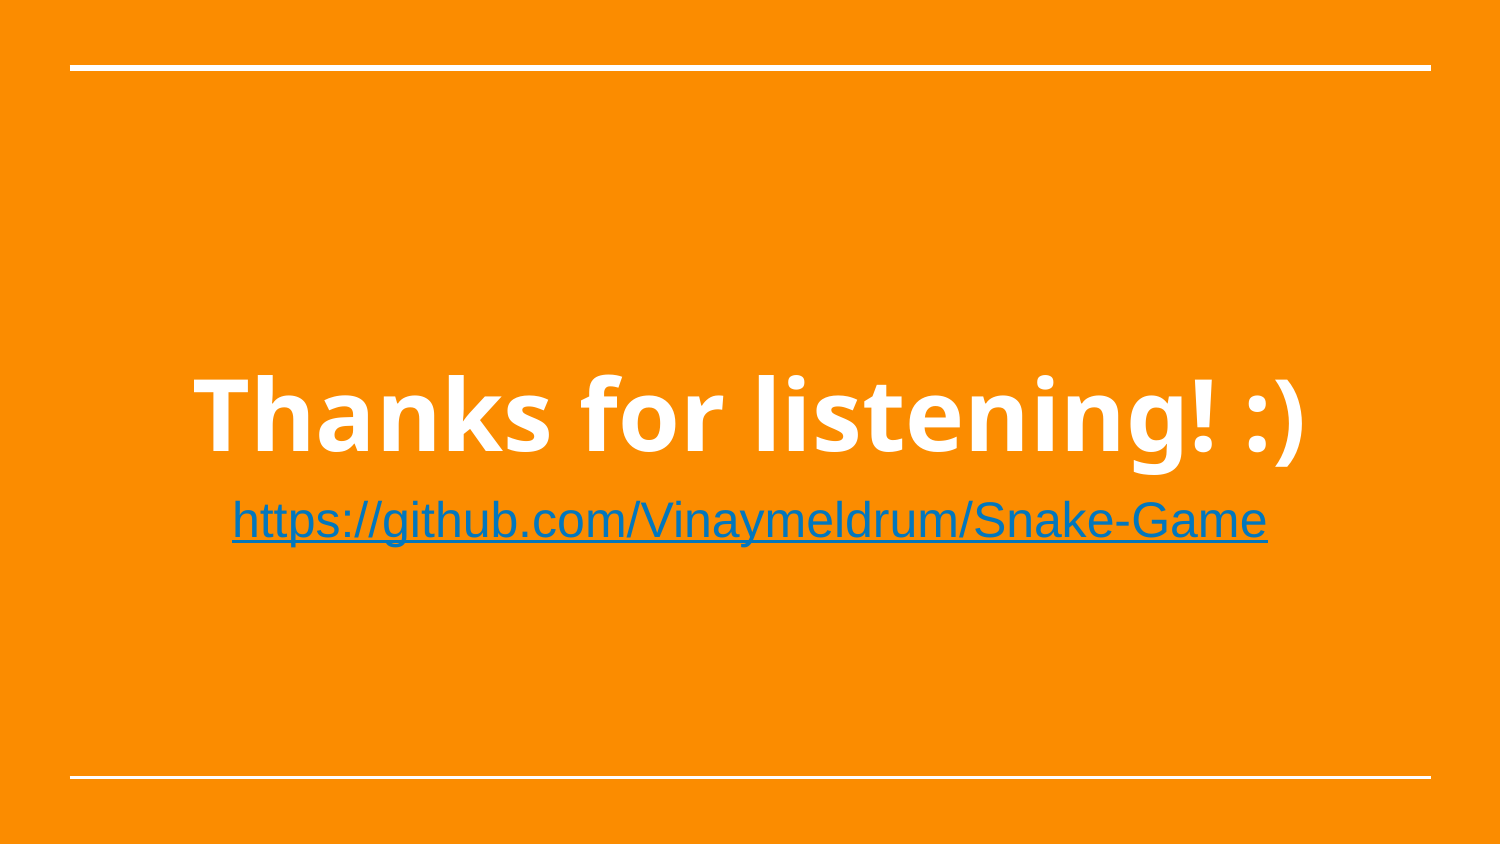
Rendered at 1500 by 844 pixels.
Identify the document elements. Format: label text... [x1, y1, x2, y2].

text_box https://github.com/Vinaymeldrum/Snake-Game [69, 472, 1431, 559]
title Thanks for listening! :) [69, 285, 1431, 472]
